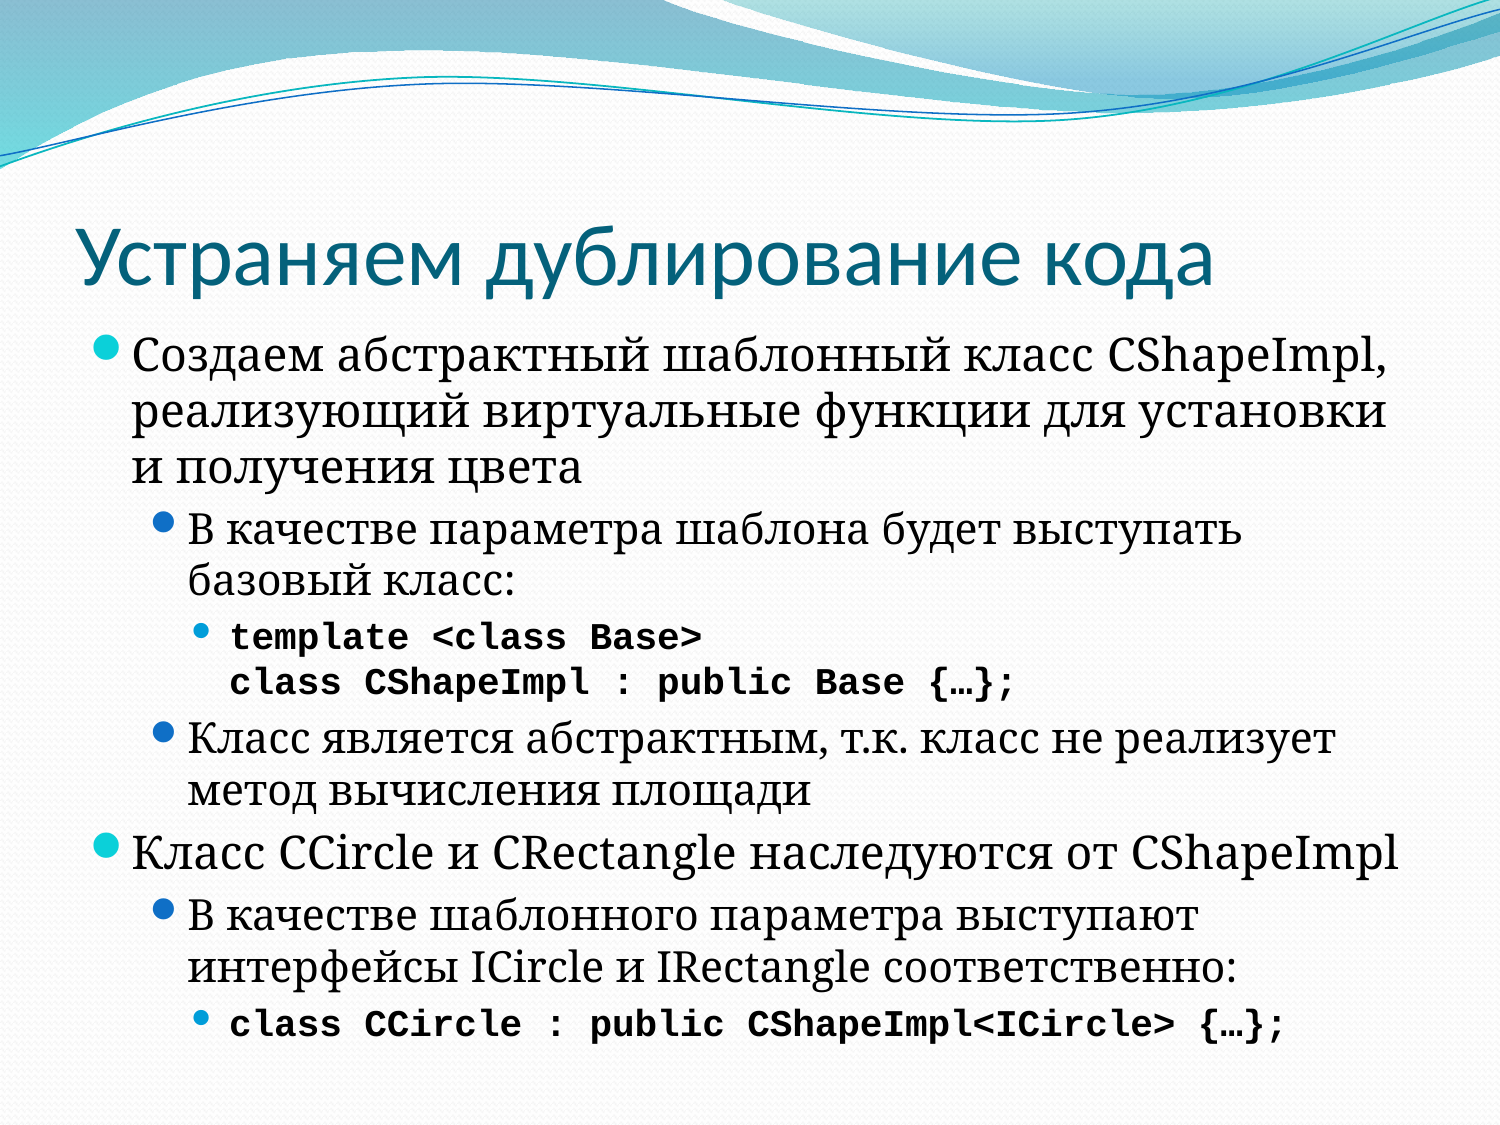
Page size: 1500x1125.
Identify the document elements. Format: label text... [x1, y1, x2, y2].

title Устраняем дублирование кода [75, 115, 1425, 303]
list Создаем абстрактный шаблонный класс CShapeImpl, реализующий виртуальные функции для установки и получения цвета В качестве параметра шаблона будет выступать базовый класс: template <class Base> class CShapeImpl : public Base {…}; Класс является абстрактным, т.к. класс не реализует метод вычисления площади Класс CCircle и CRectangle наследуются от CShapeImpl В качестве шаблонного параметра выступают интерфейсы IСircle и IRectangle соответственно: class CCircle : public CShapeImpl<ICircle> {…}; [75, 317, 1425, 1079]
